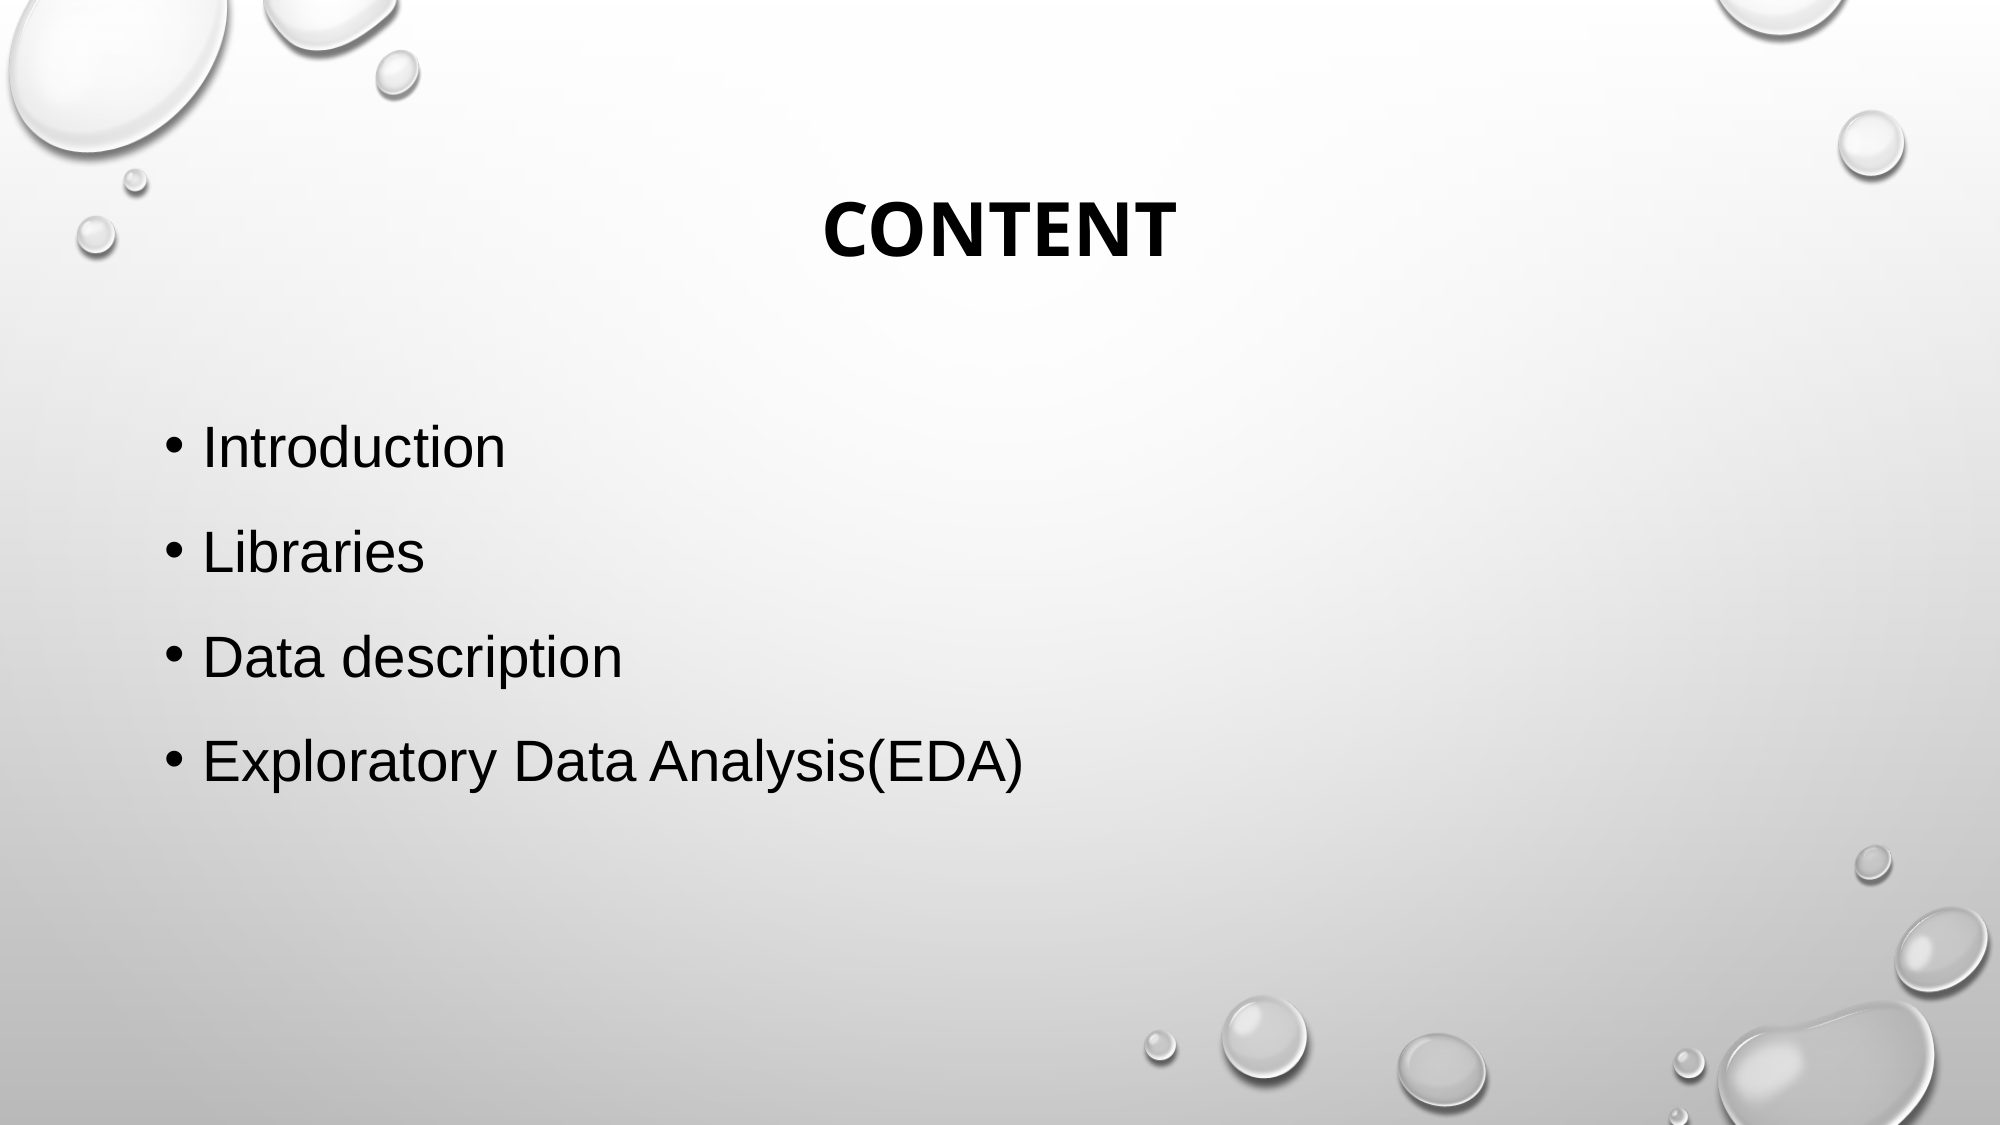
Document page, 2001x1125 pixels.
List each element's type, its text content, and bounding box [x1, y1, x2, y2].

list Introduction Libraries Data description Exploratory Data Analysis(EDA) [149, 388, 1850, 950]
picture [0, 0, 2000, 1125]
title Content [149, 101, 1851, 364]
